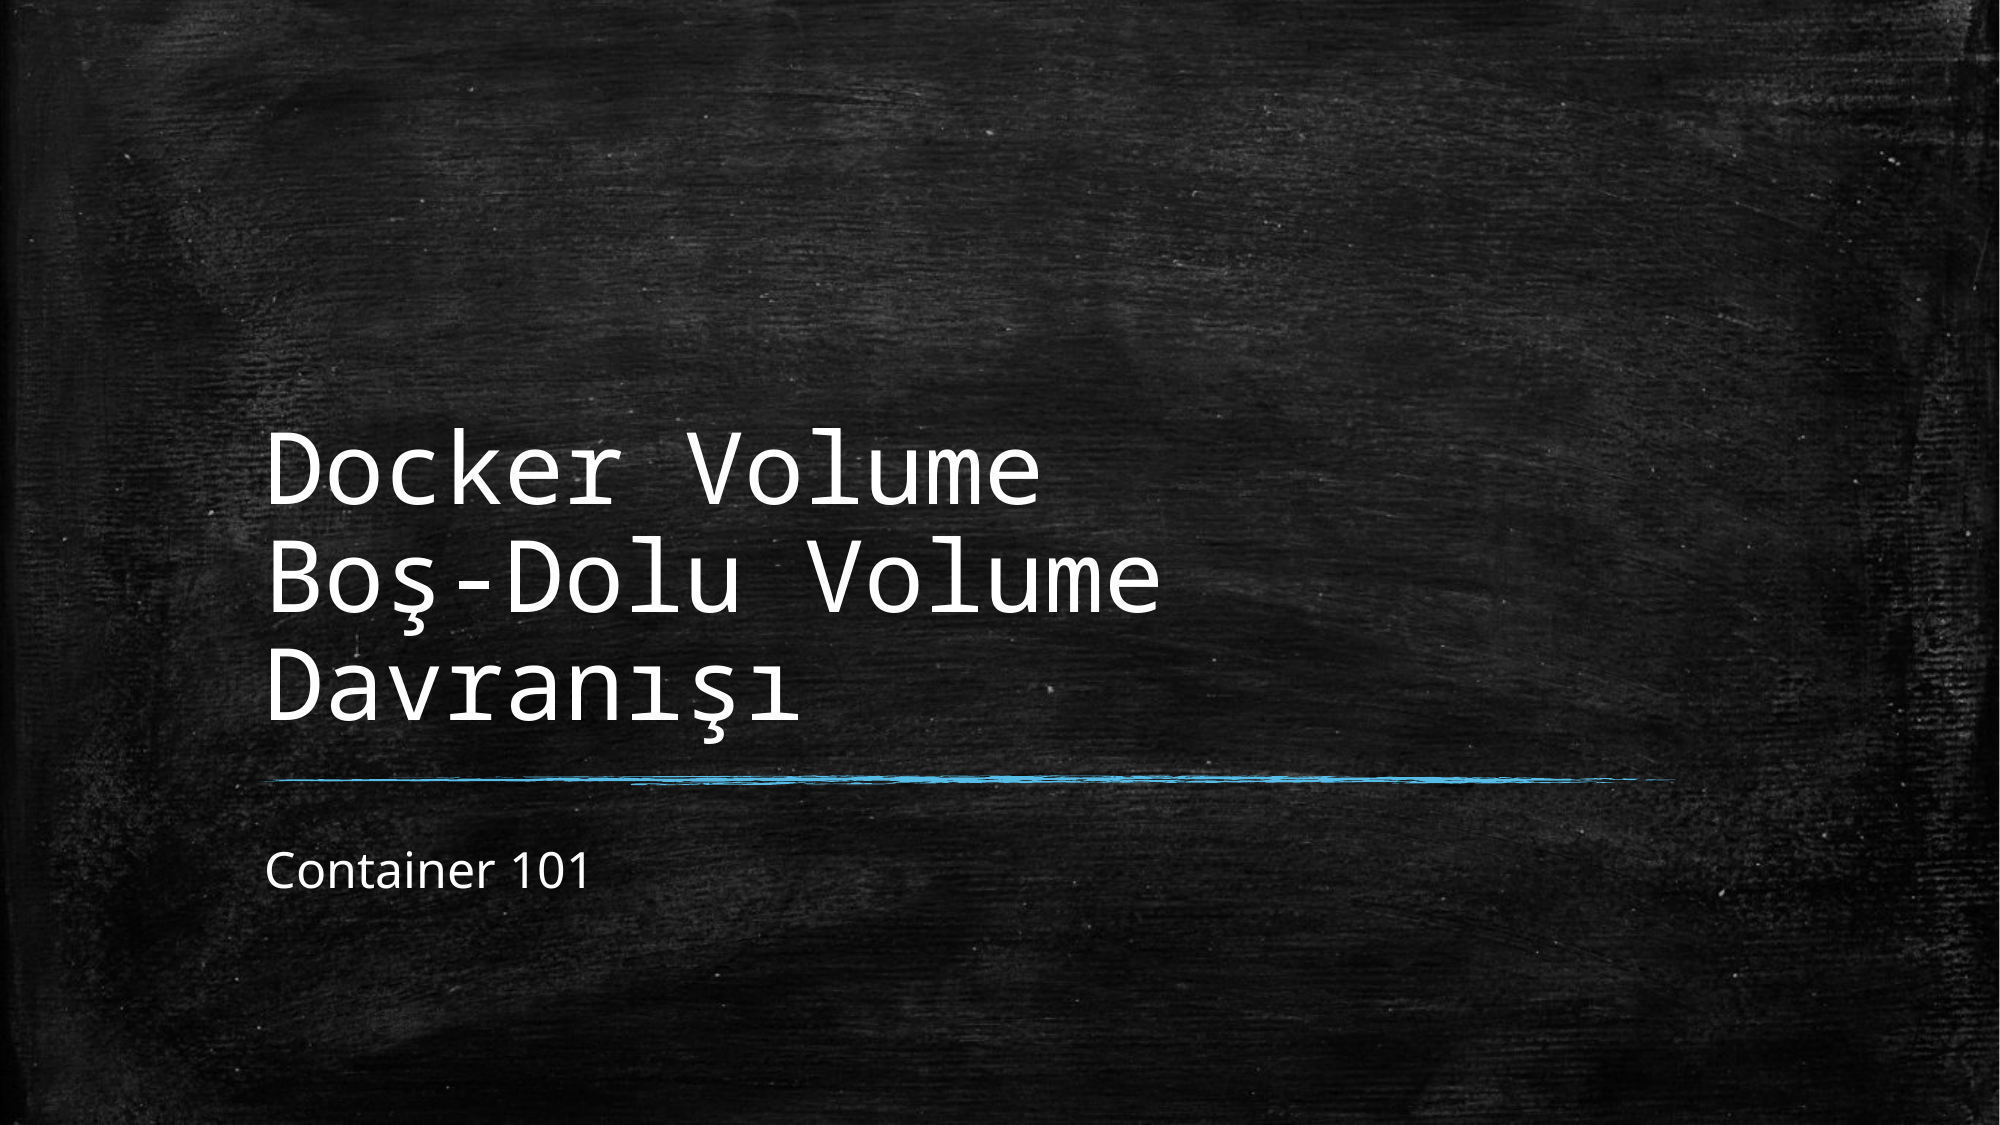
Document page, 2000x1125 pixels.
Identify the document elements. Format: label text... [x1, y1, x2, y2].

subtitle Container 101 [249, 837, 1750, 1013]
title Docker Volume Boş-Dolu Volume Davranışı [249, 312, 1750, 750]
